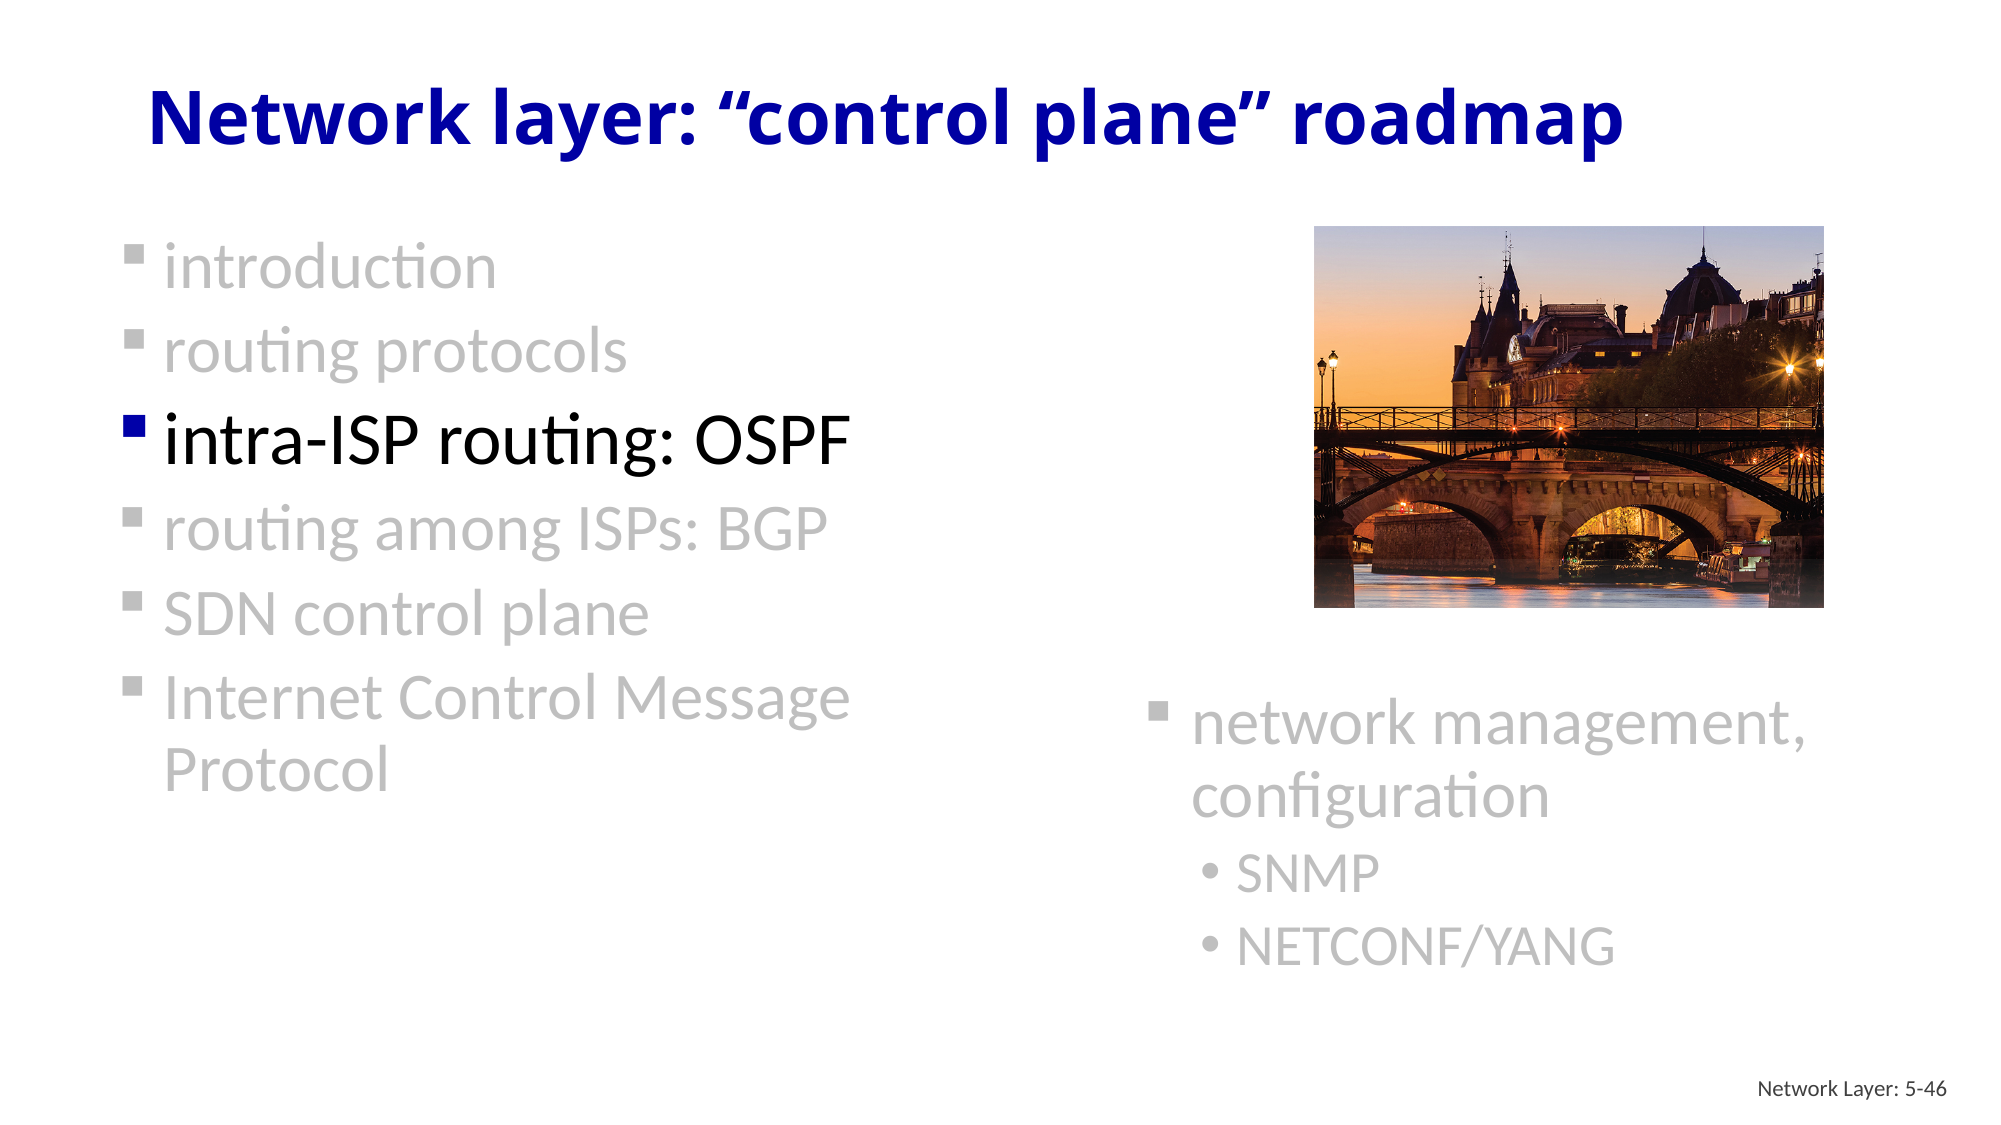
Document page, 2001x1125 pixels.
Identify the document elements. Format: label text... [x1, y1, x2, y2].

text_box introduction routing protocols intra-ISP routing: OSPF routing among ISPs: BGP SDN control plane Internet Control Message Protocol [102, 223, 1017, 1050]
title Network layer: “control plane” roadmap [131, 47, 1856, 195]
text_box network management, configuration SNMP NETCONF/YANG [1109, 679, 1941, 998]
picture [1314, 226, 1824, 608]
slide_number Network Layer: 5-46 [1512, 1056, 1963, 1117]
